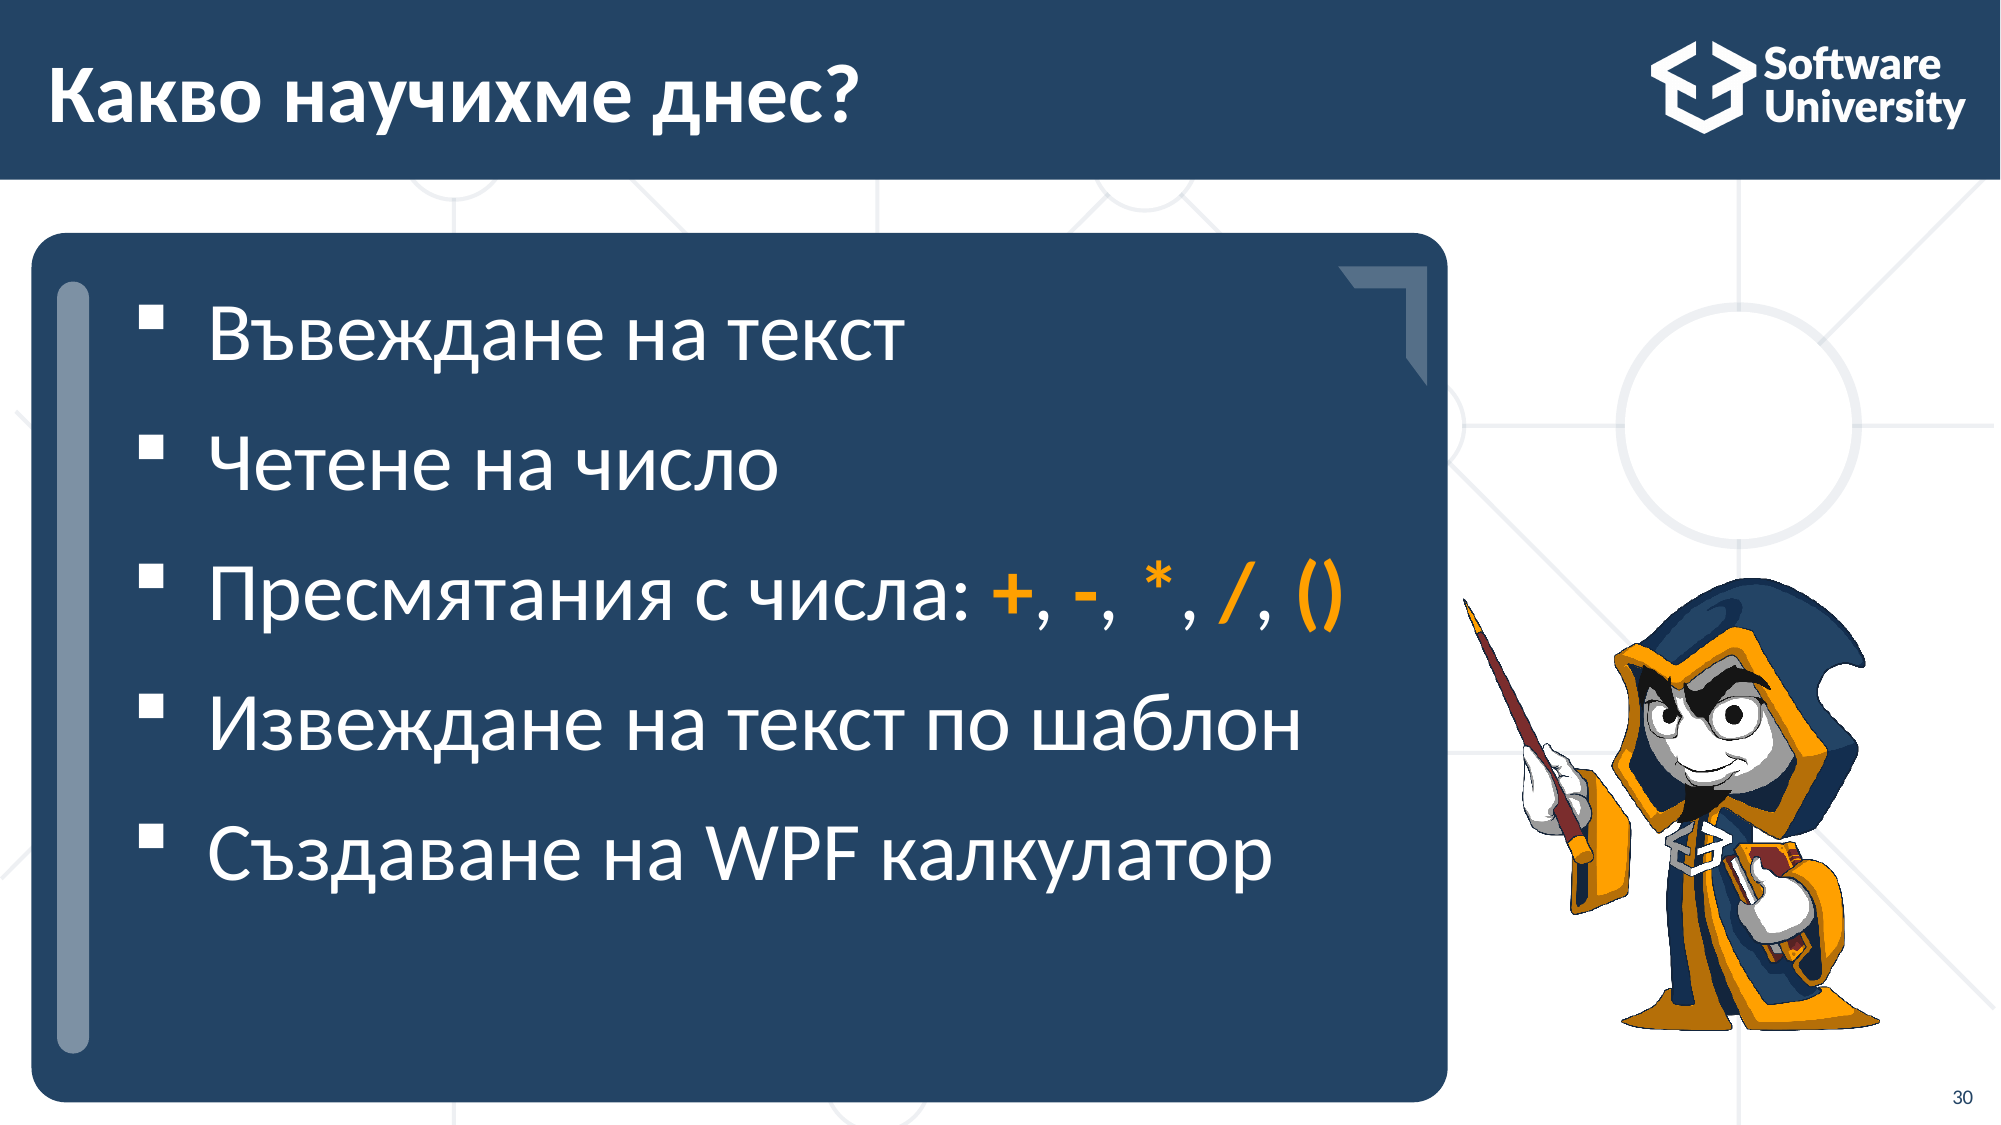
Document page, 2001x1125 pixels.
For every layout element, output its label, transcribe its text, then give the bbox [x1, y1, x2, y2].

picture [1651, 41, 1966, 134]
title Какво научихме днес? [31, 16, 1625, 162]
picture [1447, 537, 1921, 1050]
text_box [31, 232, 1448, 1103]
slide_number 30 [1927, 1067, 1989, 1117]
